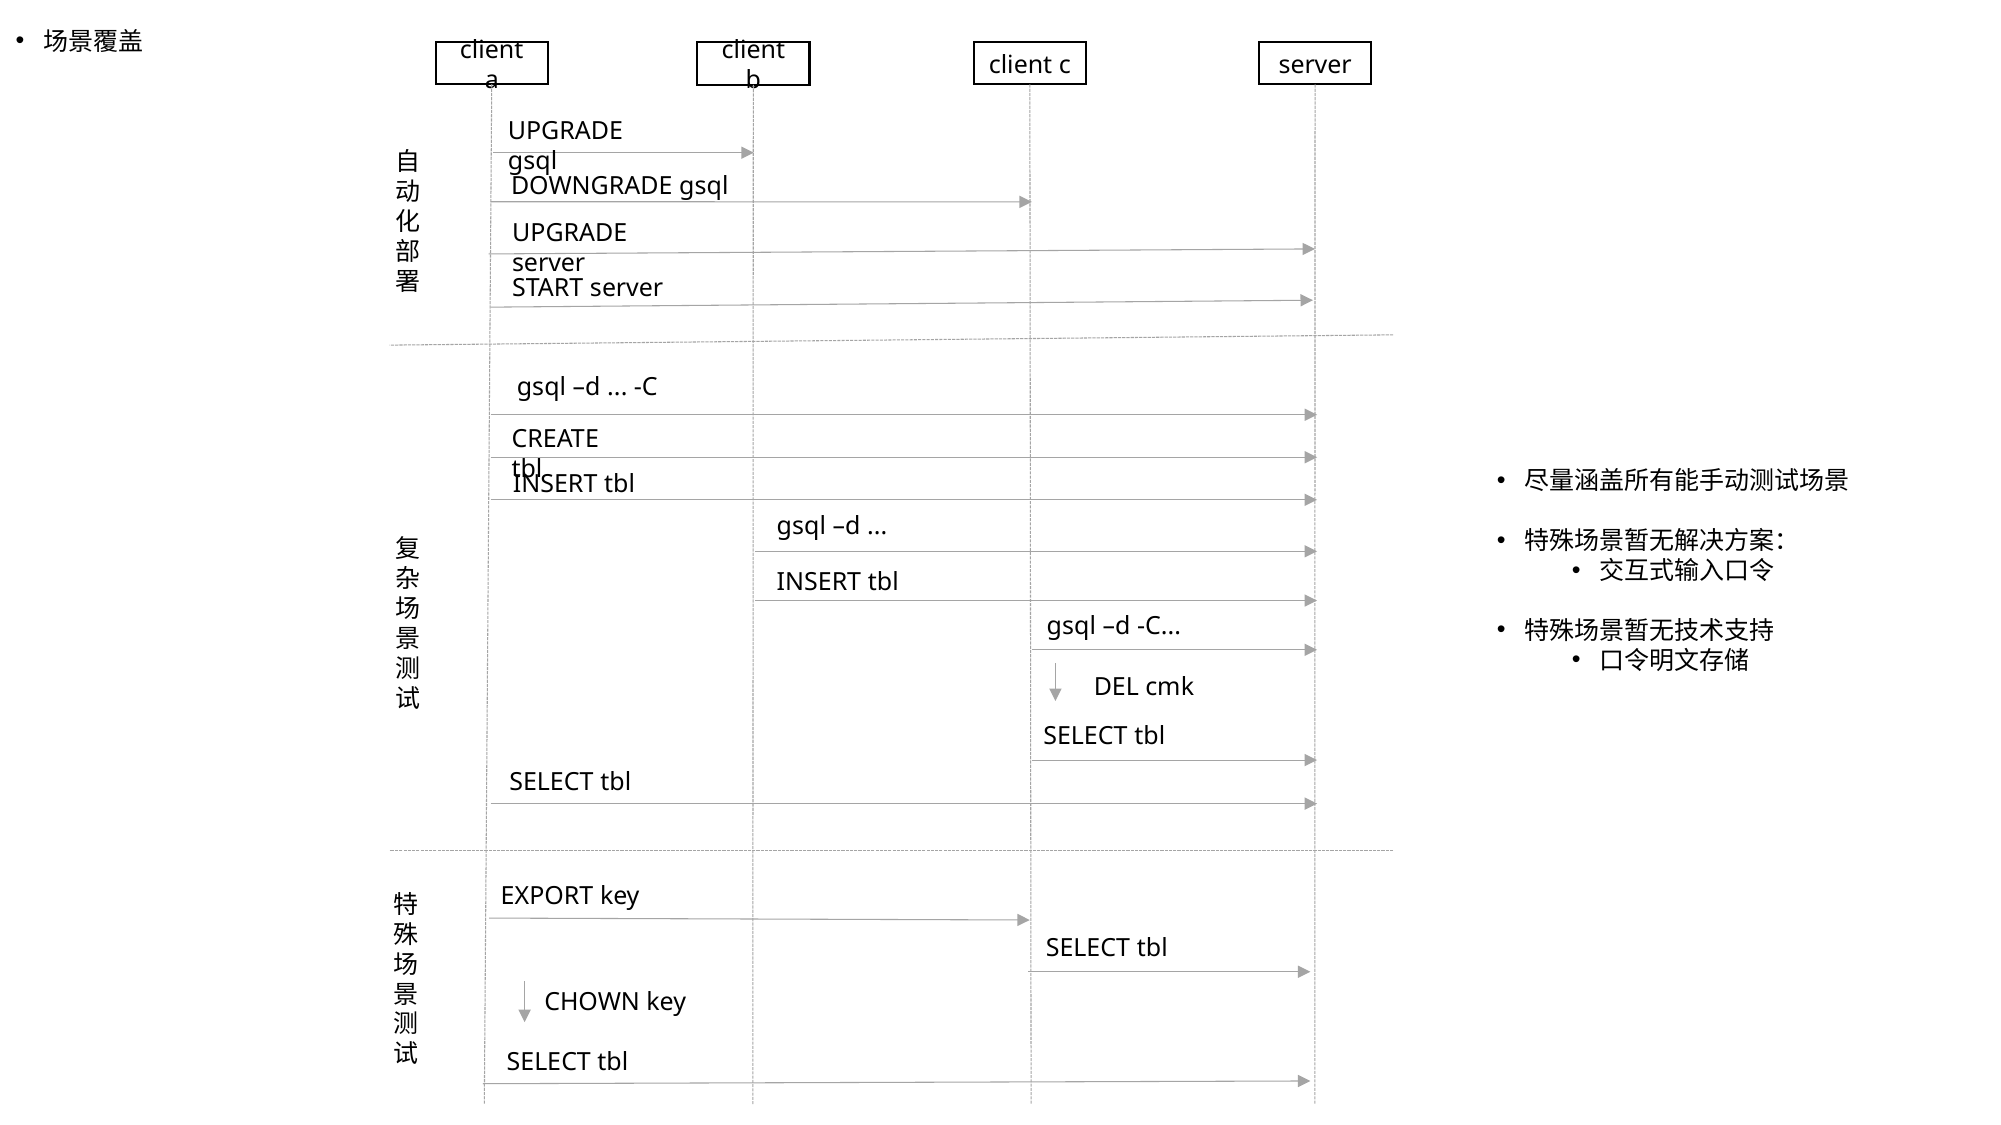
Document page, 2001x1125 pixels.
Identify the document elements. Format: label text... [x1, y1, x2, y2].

text_box UPGRADE gsql [493, 153, 691, 182]
text_box gsql –d ... -C [502, 363, 674, 408]
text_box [484, 1084, 492, 1105]
text_box CHOWN key [529, 977, 705, 1023]
text_box 特殊场景测试 [378, 850, 436, 1076]
text_box INSERT tbl [498, 460, 652, 499]
text_box 自动化部署 [380, 137, 452, 303]
text_box gsql –d -C... [1032, 602, 1206, 648]
text_box server [1258, 41, 1372, 85]
text_box 尽量涵盖所有能手动测试场景 特殊场景暂无解决方案： 交互式输入口令 特殊场景暂无技术支持 口令明文存储 [1482, 457, 1969, 682]
text_box EXPORT key [492, 872, 661, 918]
text_box CREATE tbl [496, 415, 651, 457]
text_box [490, 300, 1313, 308]
text_box INSERT tbl [498, 500, 652, 505]
text_box SELECT tbl [1032, 924, 1206, 969]
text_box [482, 1080, 1311, 1084]
text_box SELECT tbl [1032, 712, 1182, 758]
text_box client c [973, 41, 1087, 85]
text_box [488, 248, 1316, 254]
text_box INSERT tbl [761, 558, 916, 600]
text_box UPGRADE server [497, 254, 723, 284]
text_box UPGRADE gsql [493, 107, 691, 152]
text_box DEL cmk [1078, 663, 1257, 708]
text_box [484, 851, 492, 1080]
text_box SELECT tbl [492, 1038, 667, 1080]
text_box gsql –d ... [761, 501, 916, 547]
text_box 复杂场景测试 [380, 525, 442, 721]
text_box client b [696, 41, 811, 86]
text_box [484, 84, 492, 334]
text_box DOWNGRADE gsql [496, 161, 744, 201]
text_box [484, 346, 492, 850]
text_box SELECT tbl [494, 758, 648, 803]
text_box 场景覆盖 [0, 17, 159, 63]
text_box DOWNGRADE gsql [496, 202, 744, 237]
text_box UPGRADE server [497, 209, 723, 248]
text_box START server [497, 264, 701, 300]
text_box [389, 334, 1394, 346]
text_box client a [435, 41, 549, 85]
